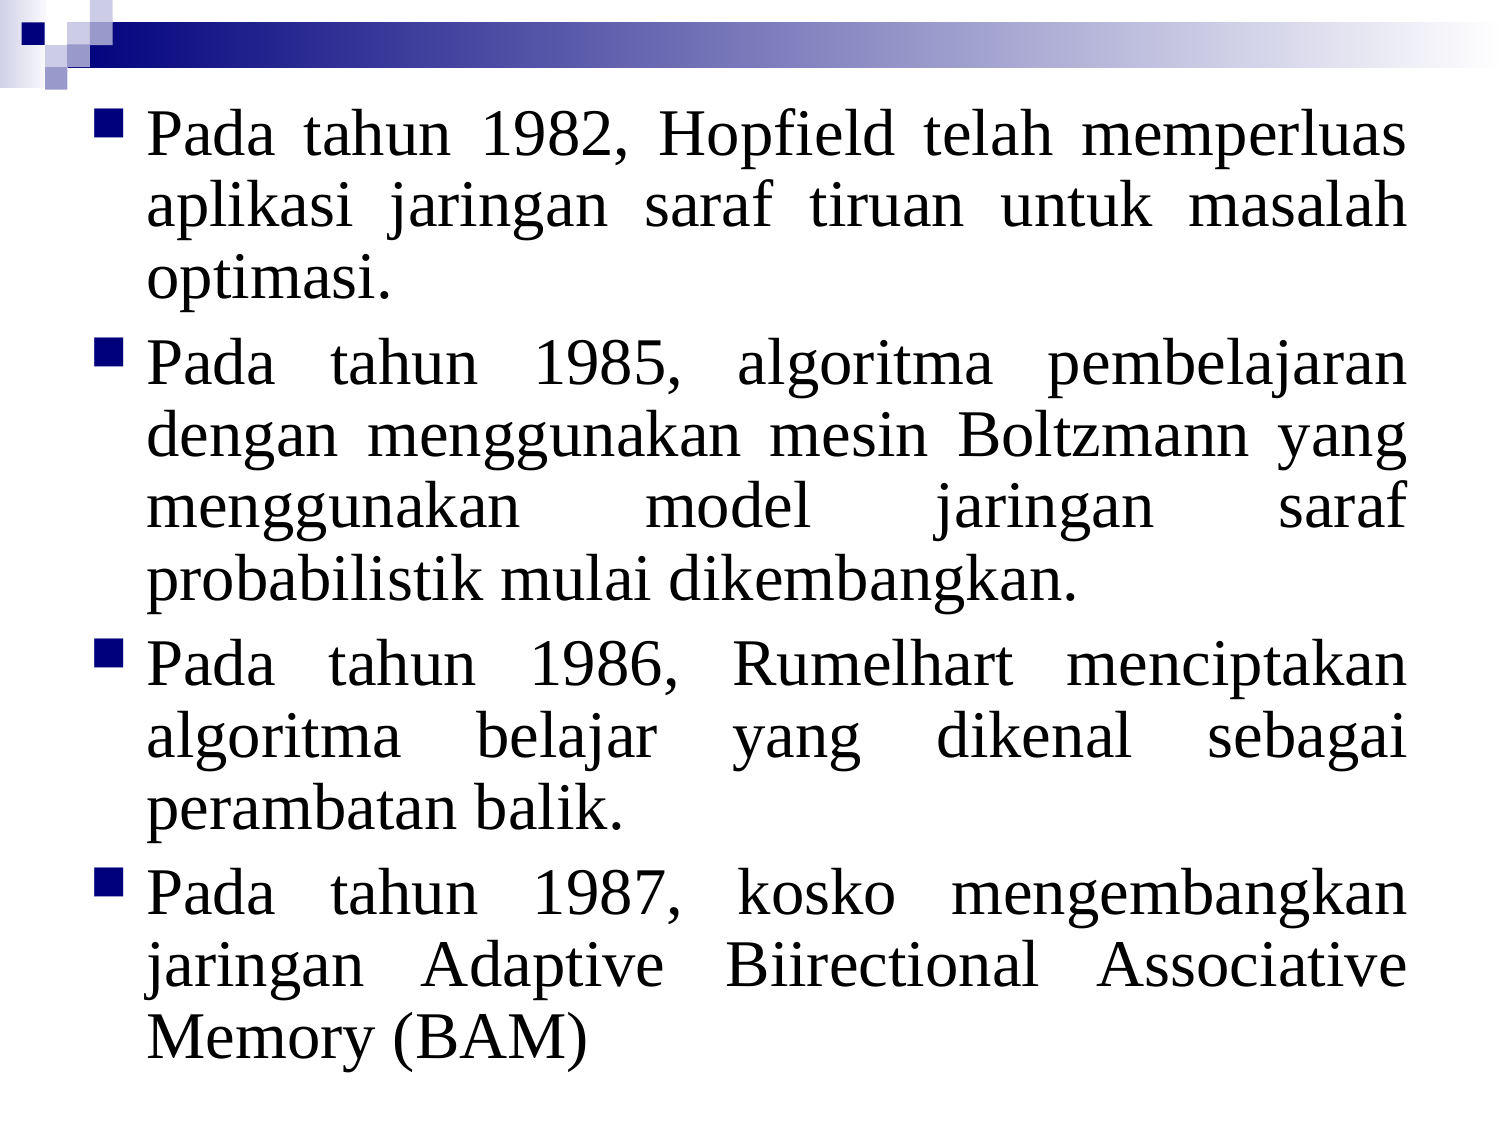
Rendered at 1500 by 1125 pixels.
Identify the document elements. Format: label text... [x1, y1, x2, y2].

list Pada tahun 1982, Hopfield telah memperluas aplikasi jaringan saraf tiruan untuk masalah optimasi. Pada tahun 1985, algoritma pembelajaran dengan menggunakan mesin Boltzmann yang menggunakan model jaringan saraf probabilistik mulai dikembangkan. Pada tahun 1986, Rumelhart menciptakan algoritma belajar yang dikenal sebagai perambatan balik. Pada tahun 1987, kosko mengembangkan jaringan Adaptive Biirectional Associative Memory (BAM) [74, 89, 1426, 1012]
